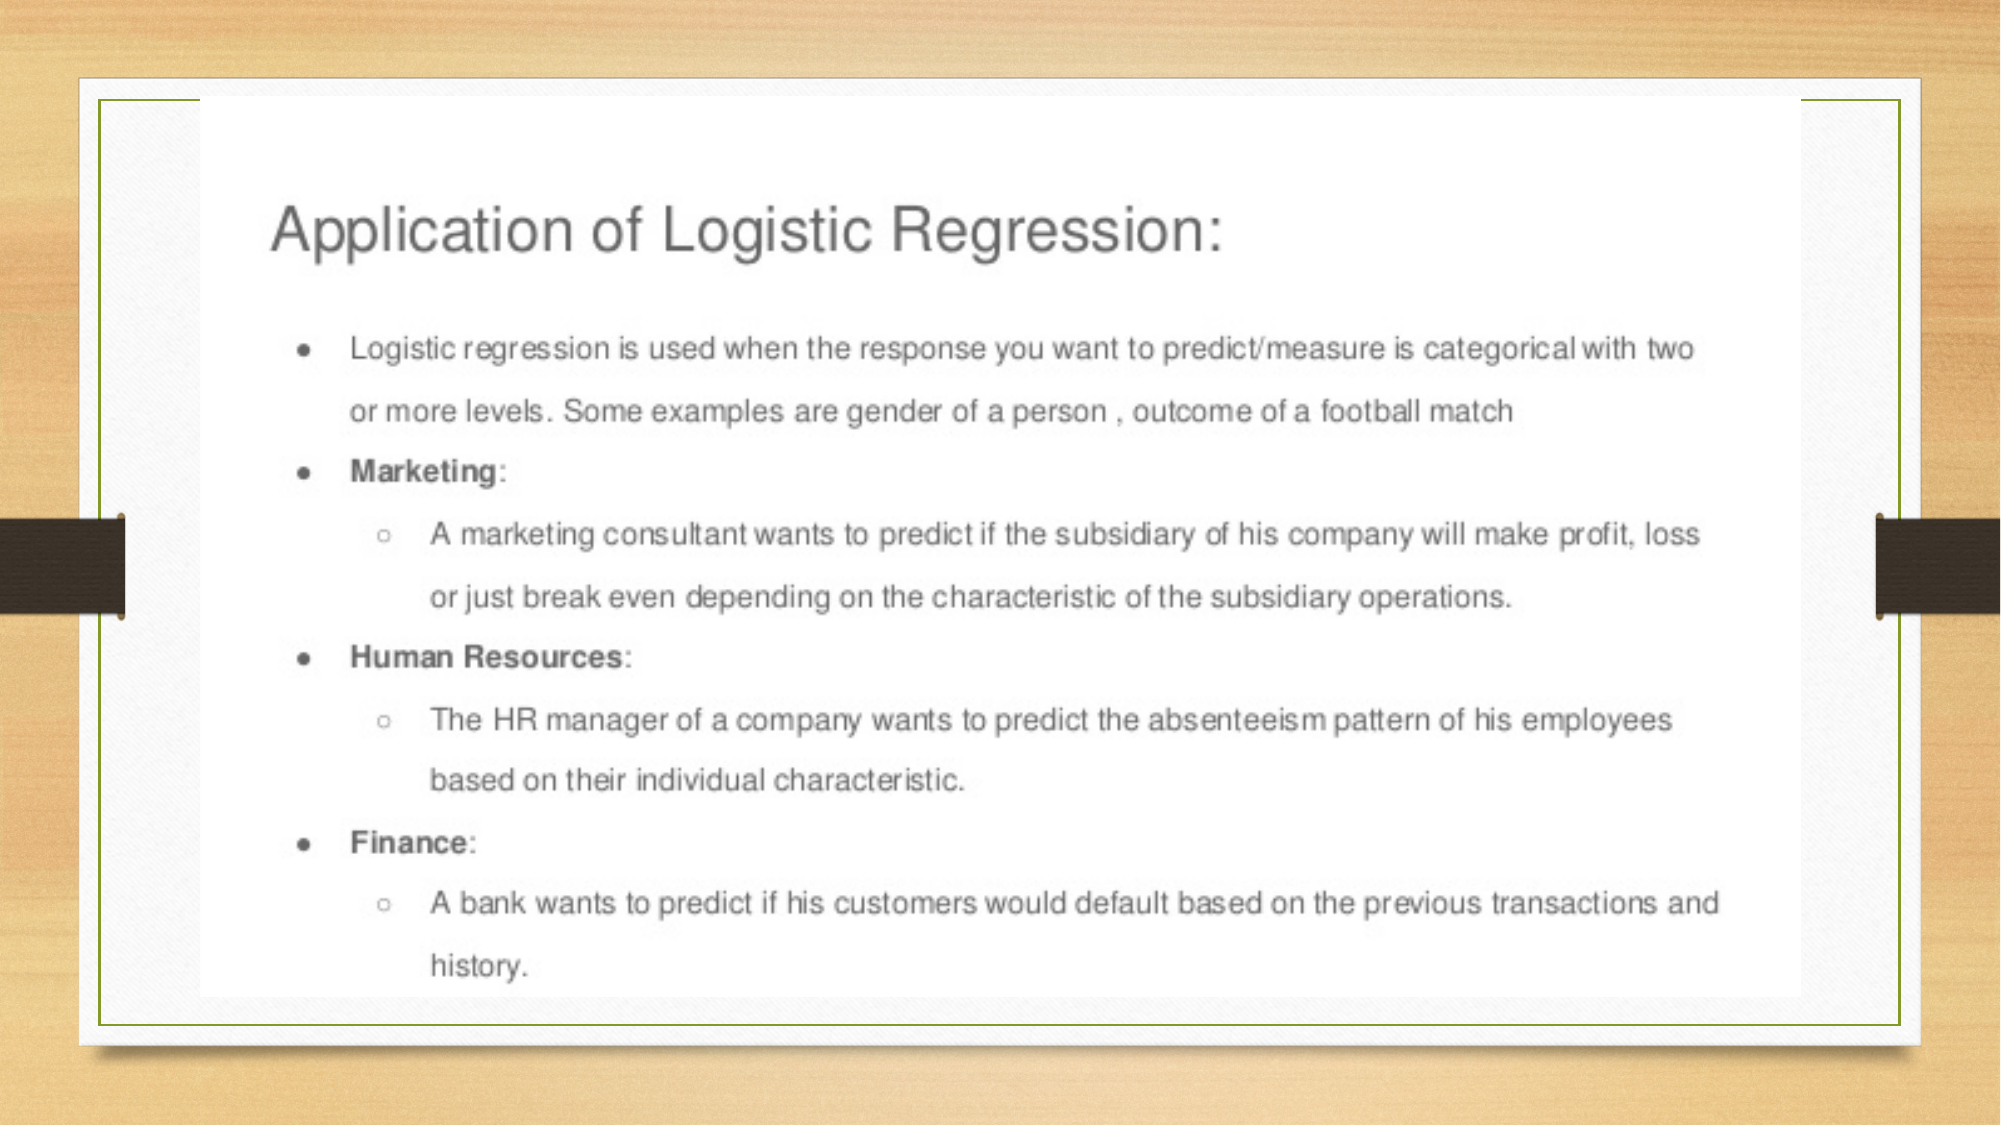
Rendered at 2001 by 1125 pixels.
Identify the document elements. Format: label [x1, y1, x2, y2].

picture [0, 0, 2001, 1125]
list [199, 95, 1801, 997]
